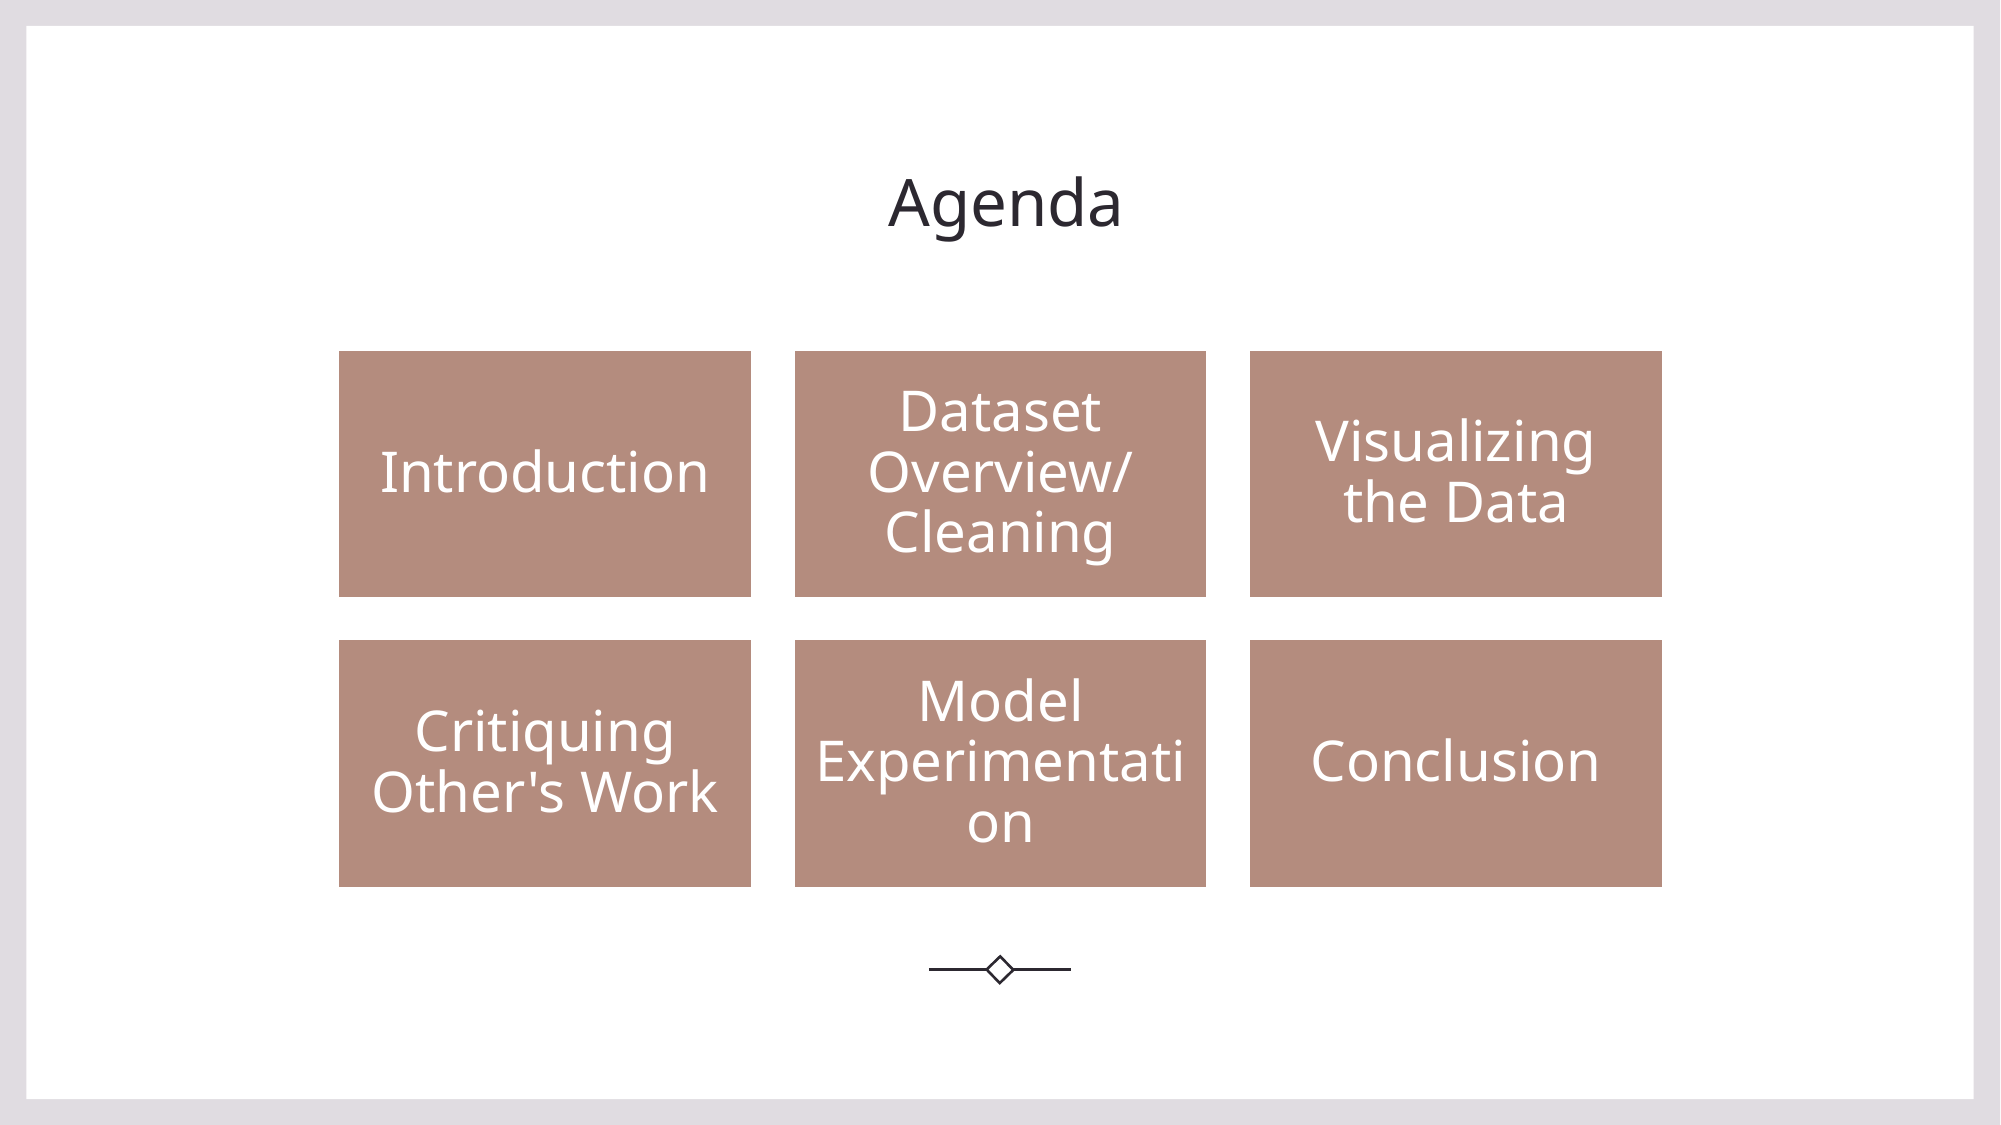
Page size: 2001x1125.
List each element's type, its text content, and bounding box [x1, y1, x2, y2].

title Agenda [175, 145, 1838, 247]
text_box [928, 960, 1072, 980]
text_box [0, 0, 2000, 1125]
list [169, 349, 1832, 888]
text_box [25, 25, 1975, 1100]
